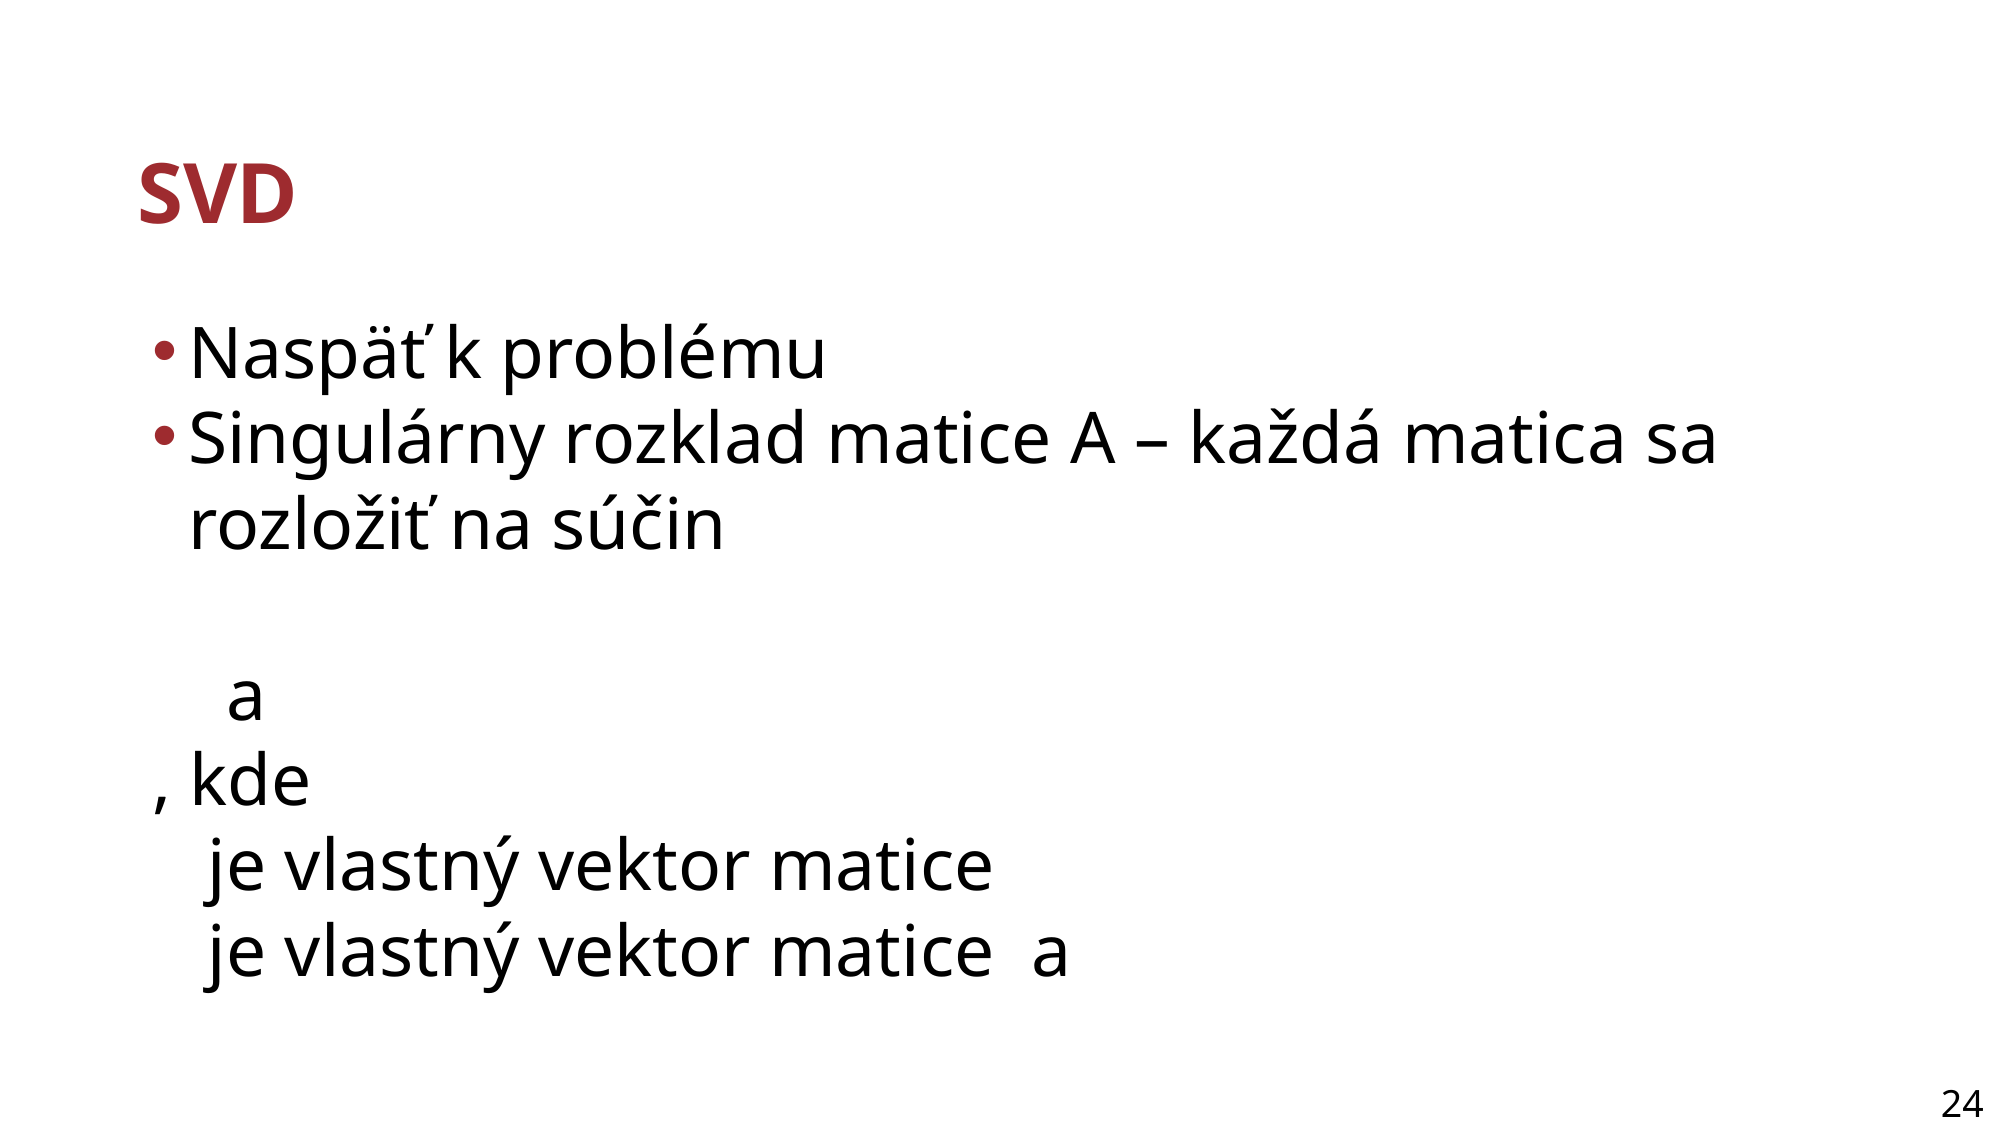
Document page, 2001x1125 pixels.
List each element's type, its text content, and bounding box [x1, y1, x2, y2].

title SVD [137, 116, 1717, 278]
